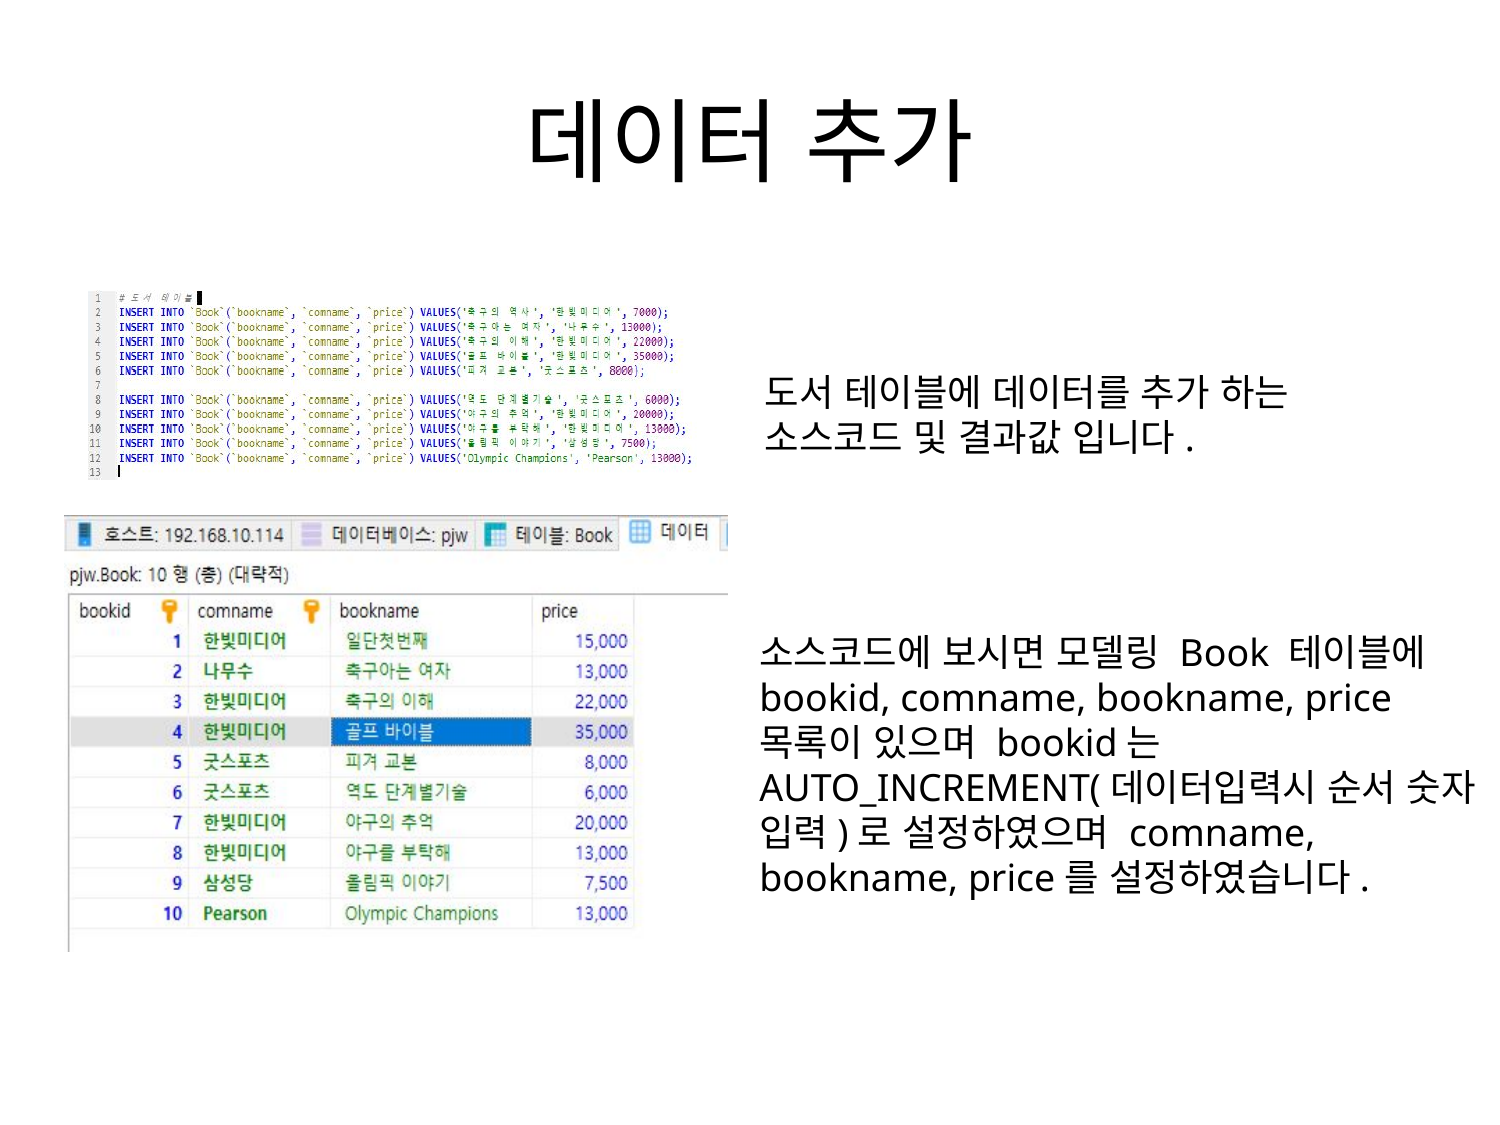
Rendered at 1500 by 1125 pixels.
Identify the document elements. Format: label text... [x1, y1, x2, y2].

text_box 소스코드에 보시면 모델링 Book 테이블에 bookid, comname, bookname, price 목록이 있으며 bookid는 AUTO_INCREMENT(데이터입력시 순서 숫자 입력)로 설정하였으며 comname, bookname, price를 설정하였습니다. [744, 621, 1495, 907]
title 데이터 추가 [75, 45, 1425, 233]
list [64, 514, 728, 953]
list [88, 290, 752, 480]
text_box 도서 테이블에 데이터를 추가 하는 소스코드 및 결과값 입니다. [757, 361, 1500, 467]
